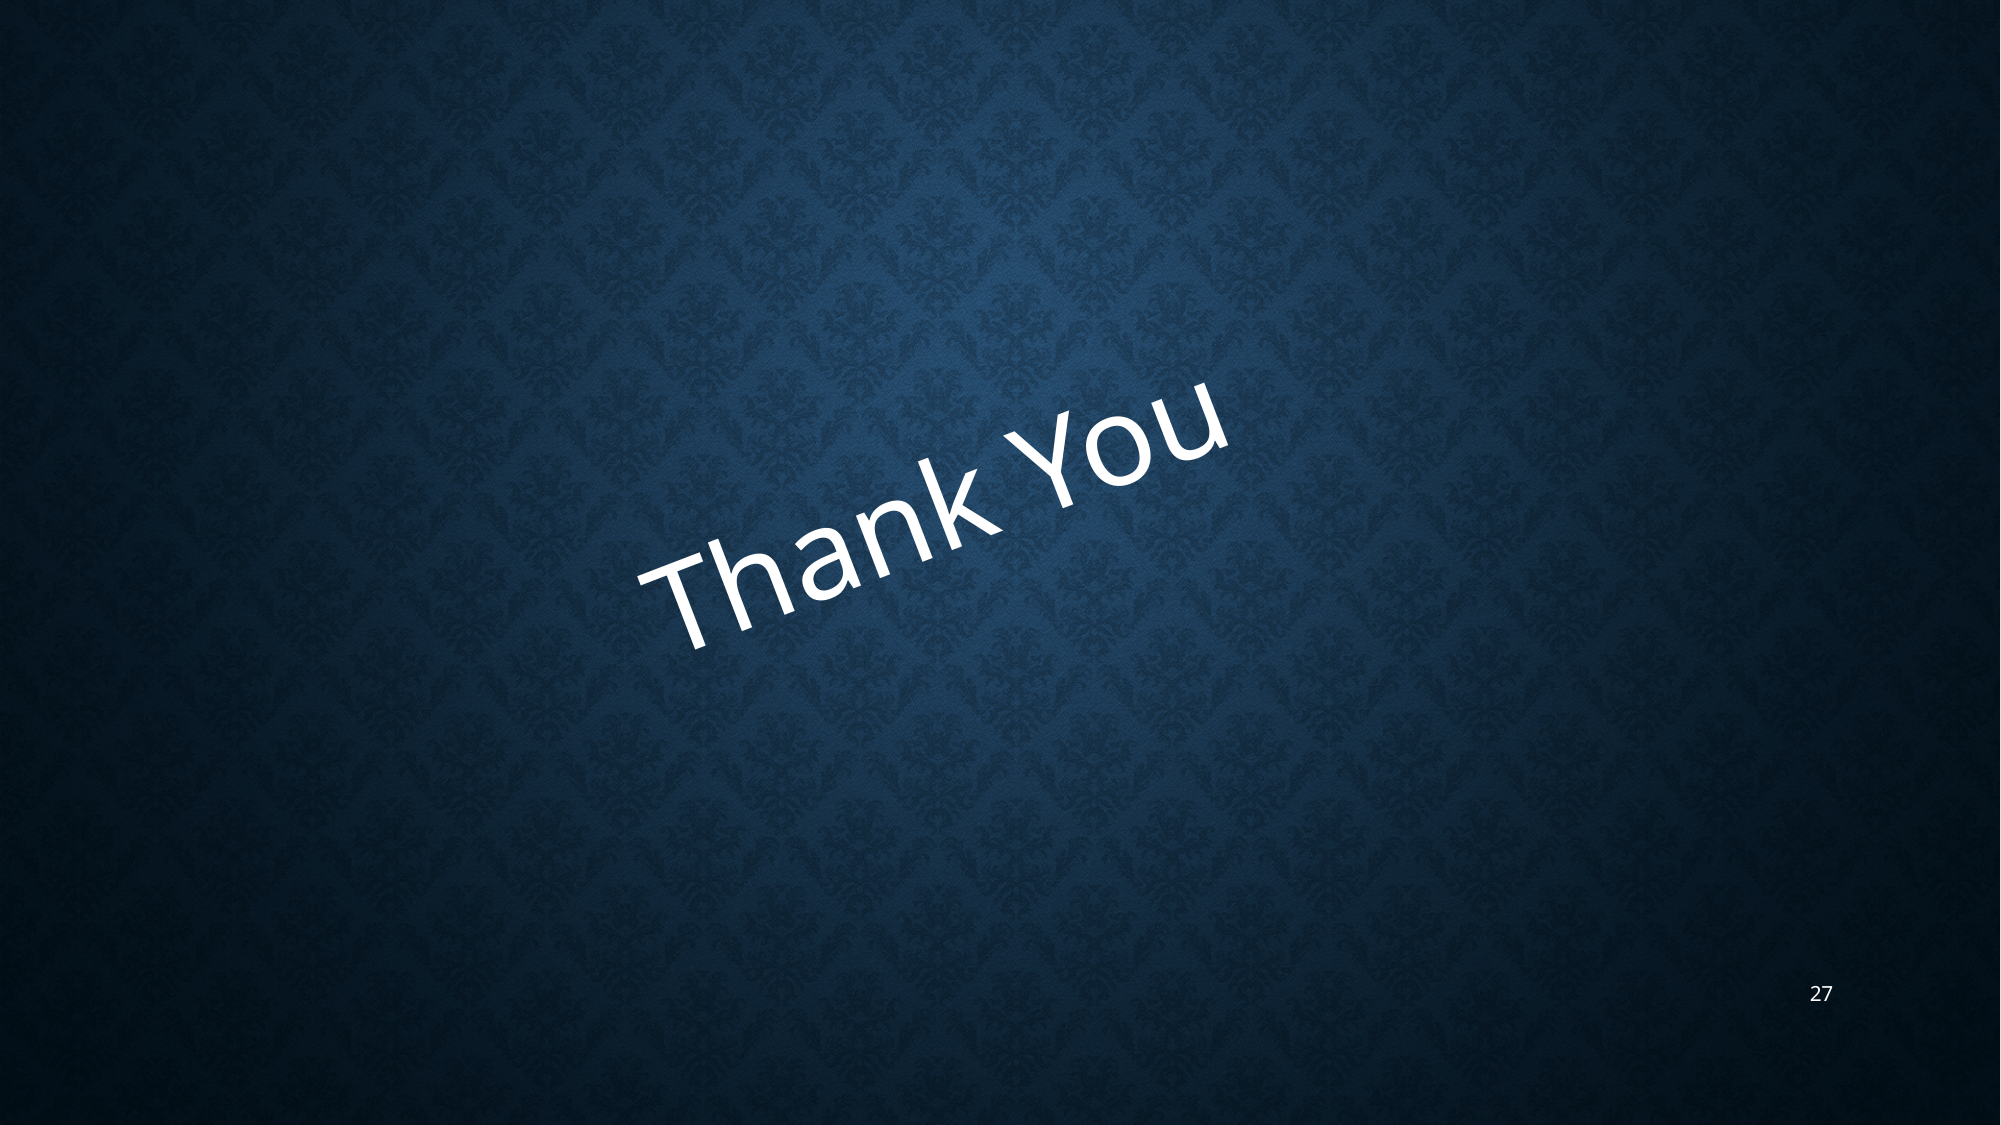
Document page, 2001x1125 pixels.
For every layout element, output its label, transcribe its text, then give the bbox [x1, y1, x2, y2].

slide_number 27 [1724, 965, 1849, 1025]
list Thank You [596, 263, 1338, 749]
